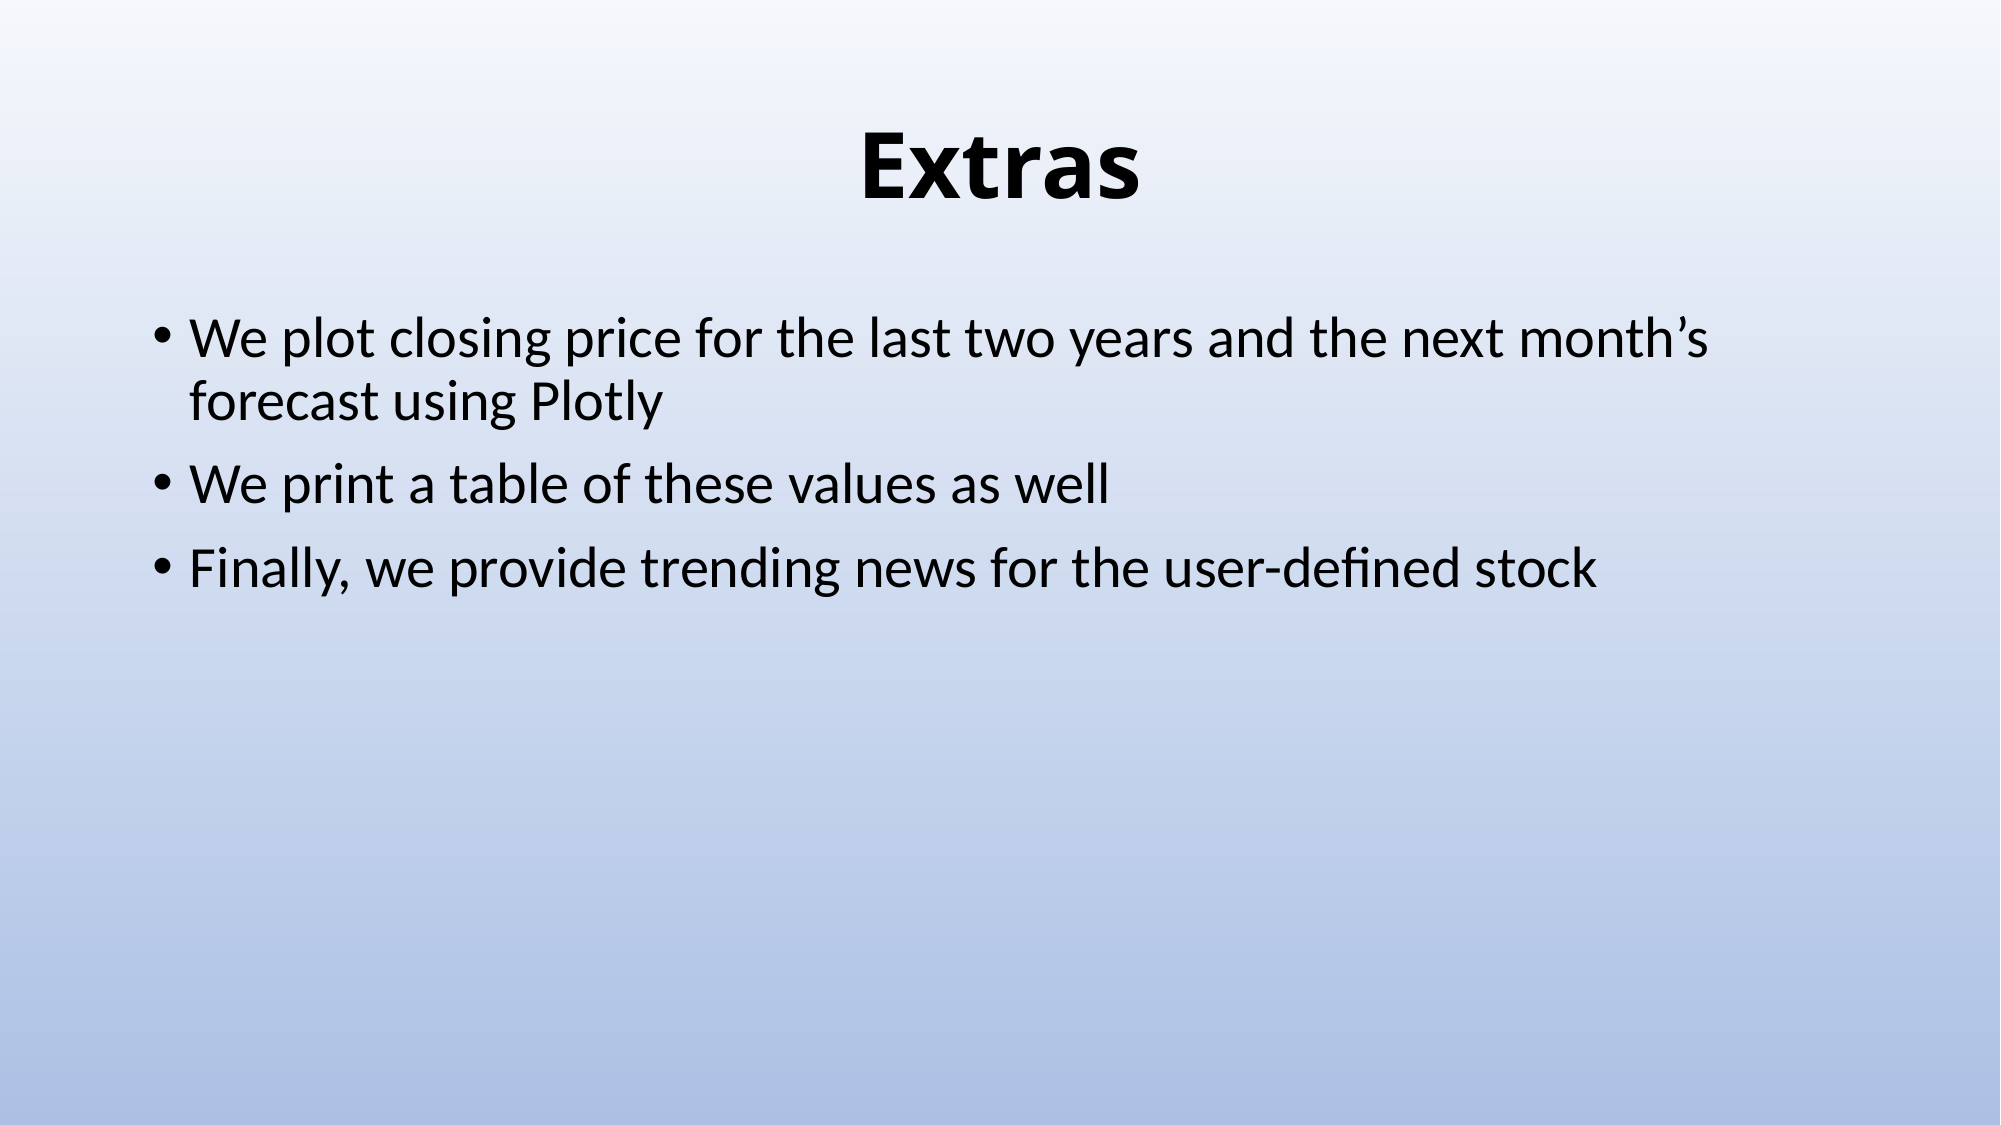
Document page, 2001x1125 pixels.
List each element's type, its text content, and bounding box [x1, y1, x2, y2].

list We plot closing price for the last two years and the next month’s forecast using Plotly We print a table of these values as well Finally, we provide trending news for the user-defined stock [137, 299, 1863, 1014]
title Extras [137, 59, 1863, 278]
